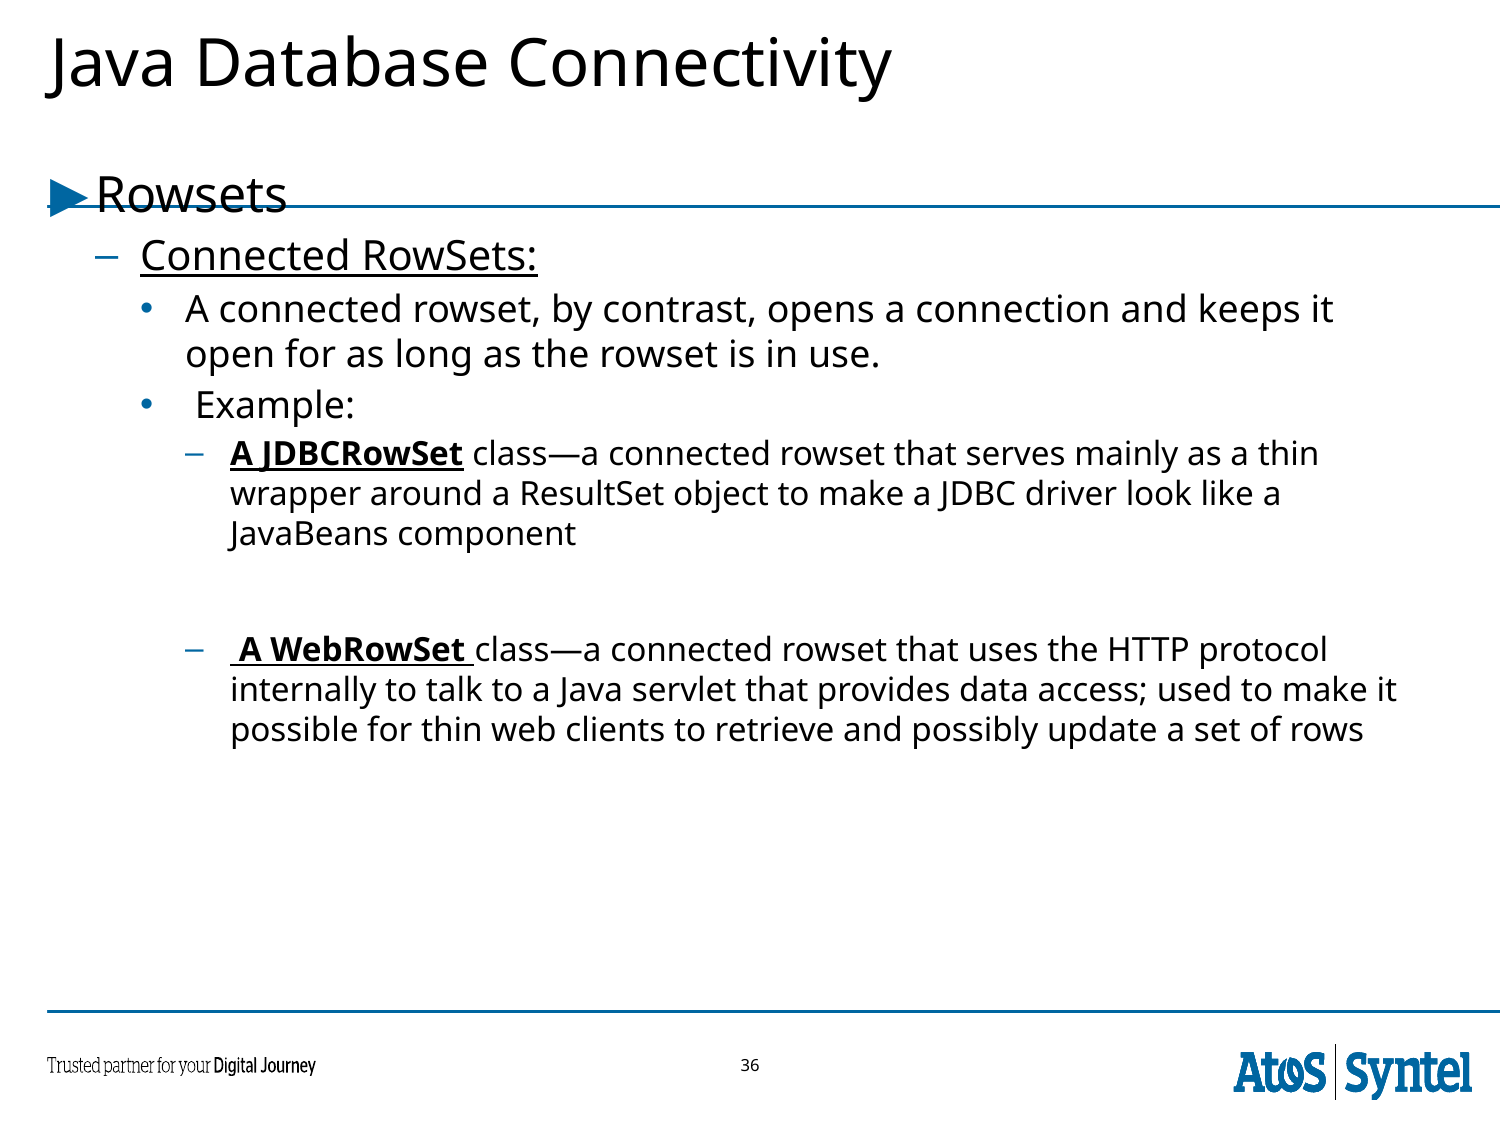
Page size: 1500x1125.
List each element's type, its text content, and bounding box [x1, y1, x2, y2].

title Java Database Connectivity [50, 12, 1223, 133]
list Rowsets Connected RowSets: A connected rowset, by contrast, opens a connection and keeps it open for as long as the rowset is in use. Example: A JDBCRowSet class—a connected rowset that serves mainly as a thin wrapper around a ResultSet object to make a JDBC driver look like a JavaBeans component A WebRowSet class—a connected rowset that uses the HTTP protocol internally to talk to a Java servlet that provides data access; used to make it possible for thin web clients to retrieve and possibly update a set of rows [50, 162, 1400, 956]
